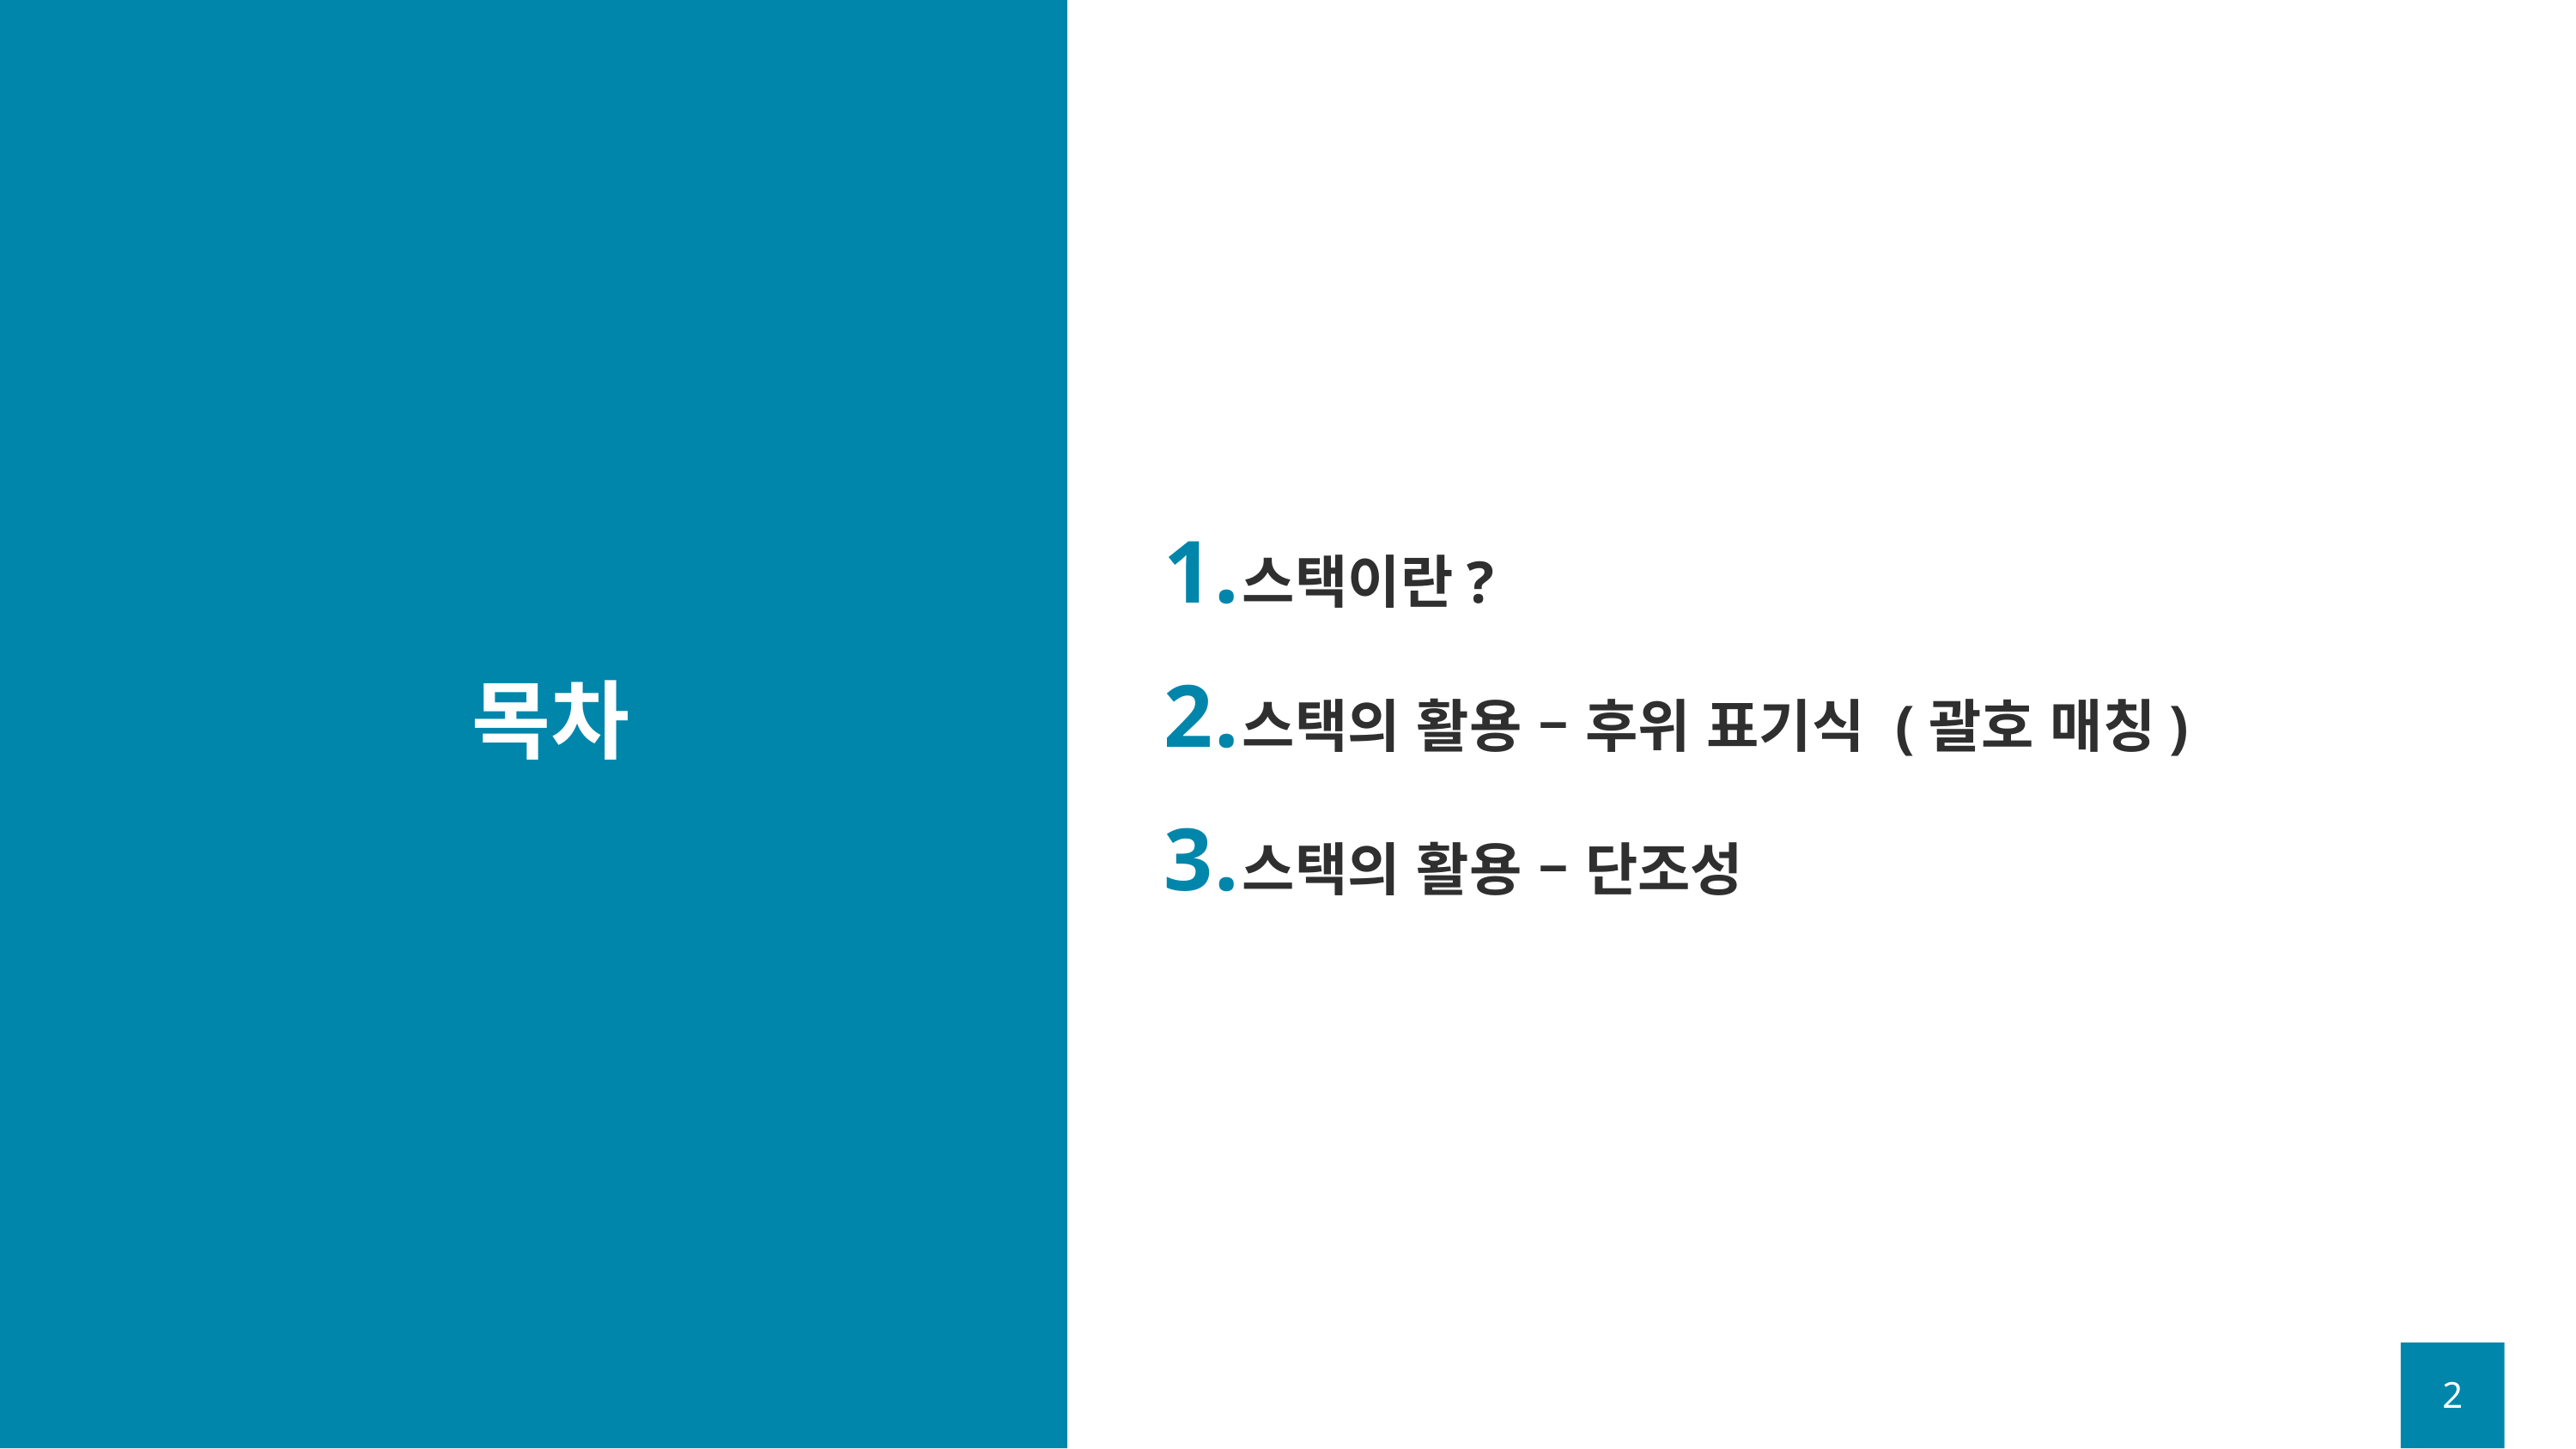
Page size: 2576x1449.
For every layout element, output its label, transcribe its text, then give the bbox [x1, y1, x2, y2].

title 목차 [120, 288, 981, 1160]
list 스택이란? 스택의 활용 – 후위 표기식 (괄호 매칭) 스택의 활용 – 단조성 [1151, 251, 2433, 1197]
slide_number 2 [2400, 1355, 2505, 1433]
